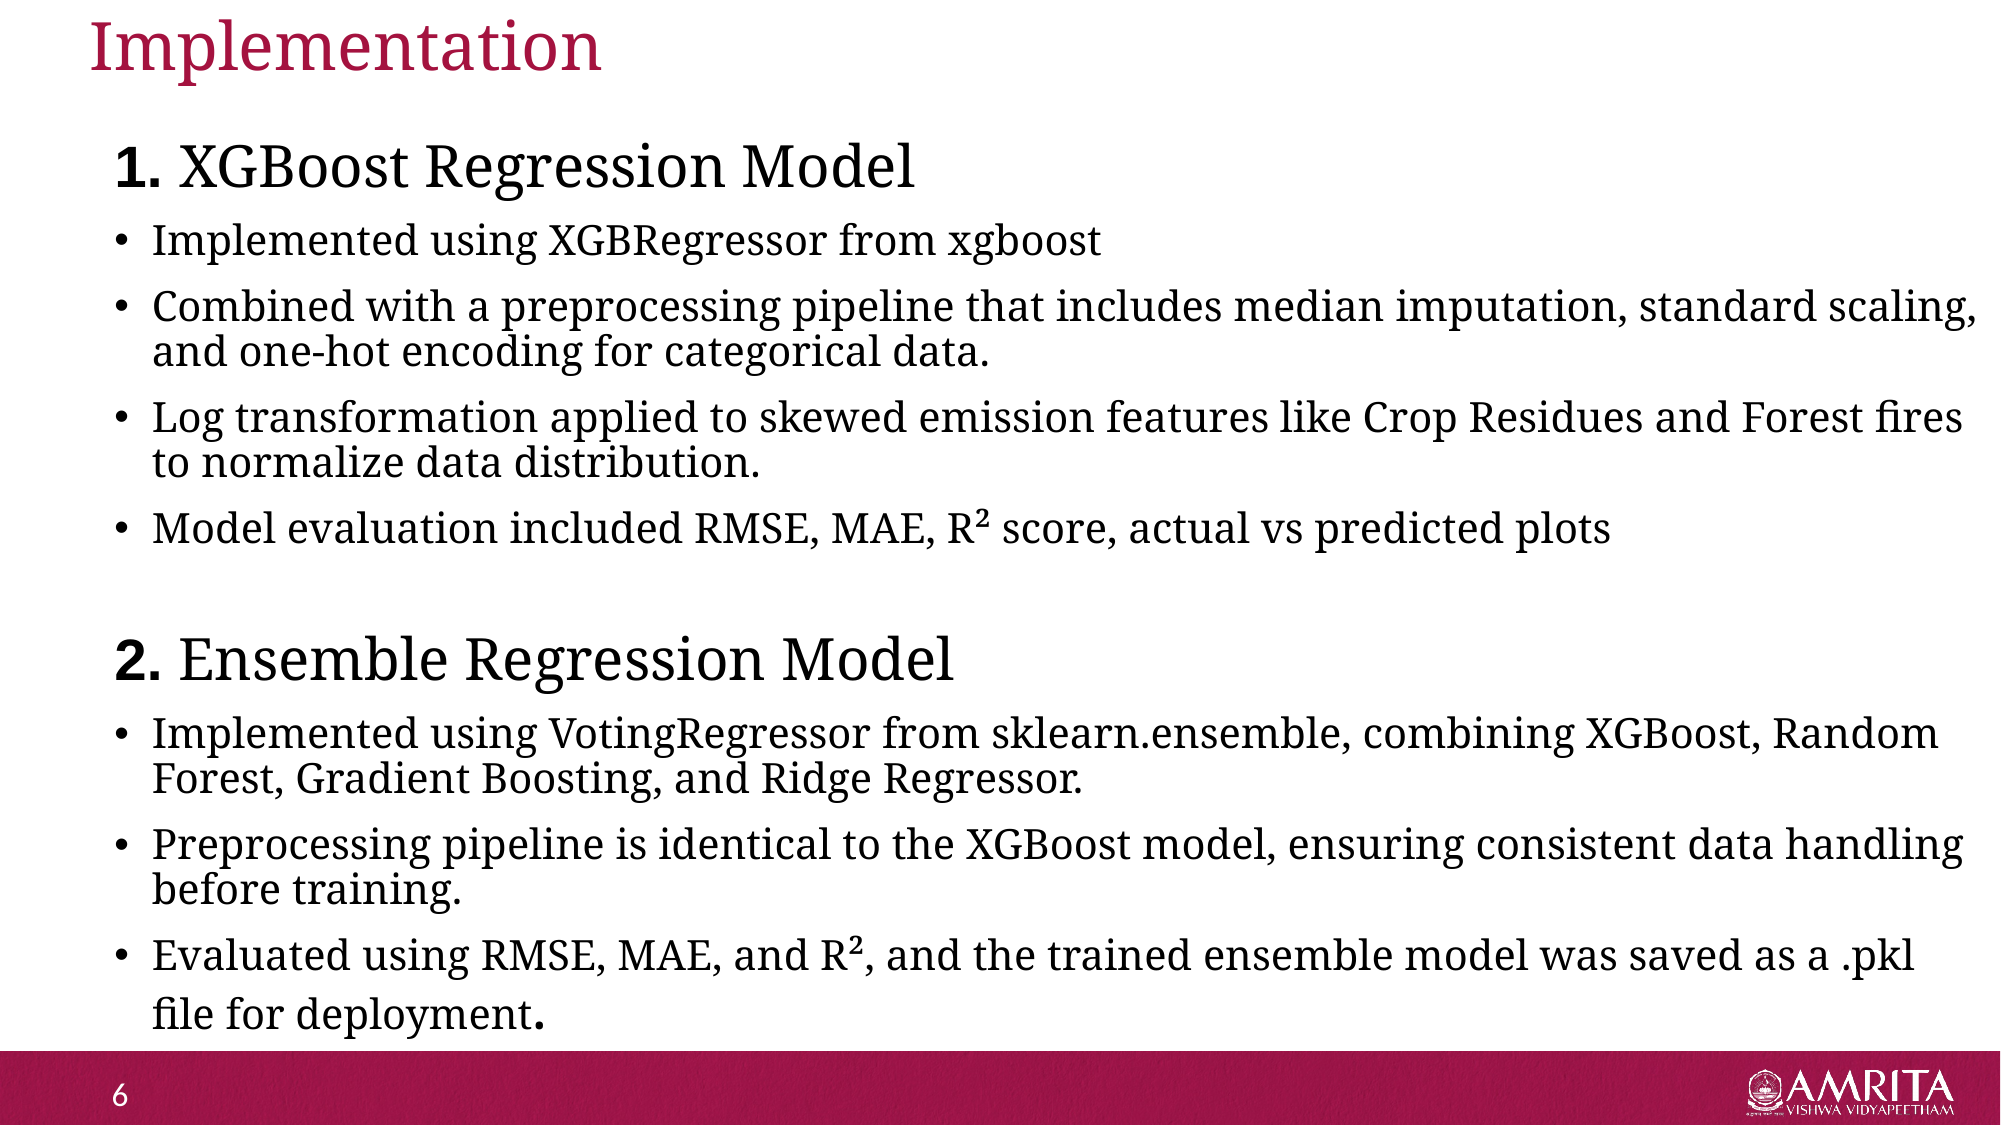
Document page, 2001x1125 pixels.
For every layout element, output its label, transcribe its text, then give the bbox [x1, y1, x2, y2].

list 1. XGBoost Regression Model Implemented using XGBRegressor from xgboost Combined with a preprocessing pipeline that includes median imputation, standard scaling, and one-hot encoding for categorical data. Log transformation applied to skewed emission features like Crop Residues and Forest fires to normalize data distribution. Model evaluation included RMSE, MAE, R² score, actual vs predicted plots 2. Ensemble Regression Model Implemented using VotingRegressor from sklearn.ensemble, combining XGBoost, Random Forest, Gradient Boosting, and Ridge Regressor. Preprocessing pipeline is identical to the XGBoost model, ensuring consistent data handling before training. Evaluated using RMSE, MAE, and R², and the trained ensemble model was saved as a .pkl file for deployment. [99, 121, 2000, 1121]
slide_number 6 [19, 1062, 144, 1123]
picture [0, 1051, 2001, 1125]
title Implementation [74, 54, 1951, 124]
